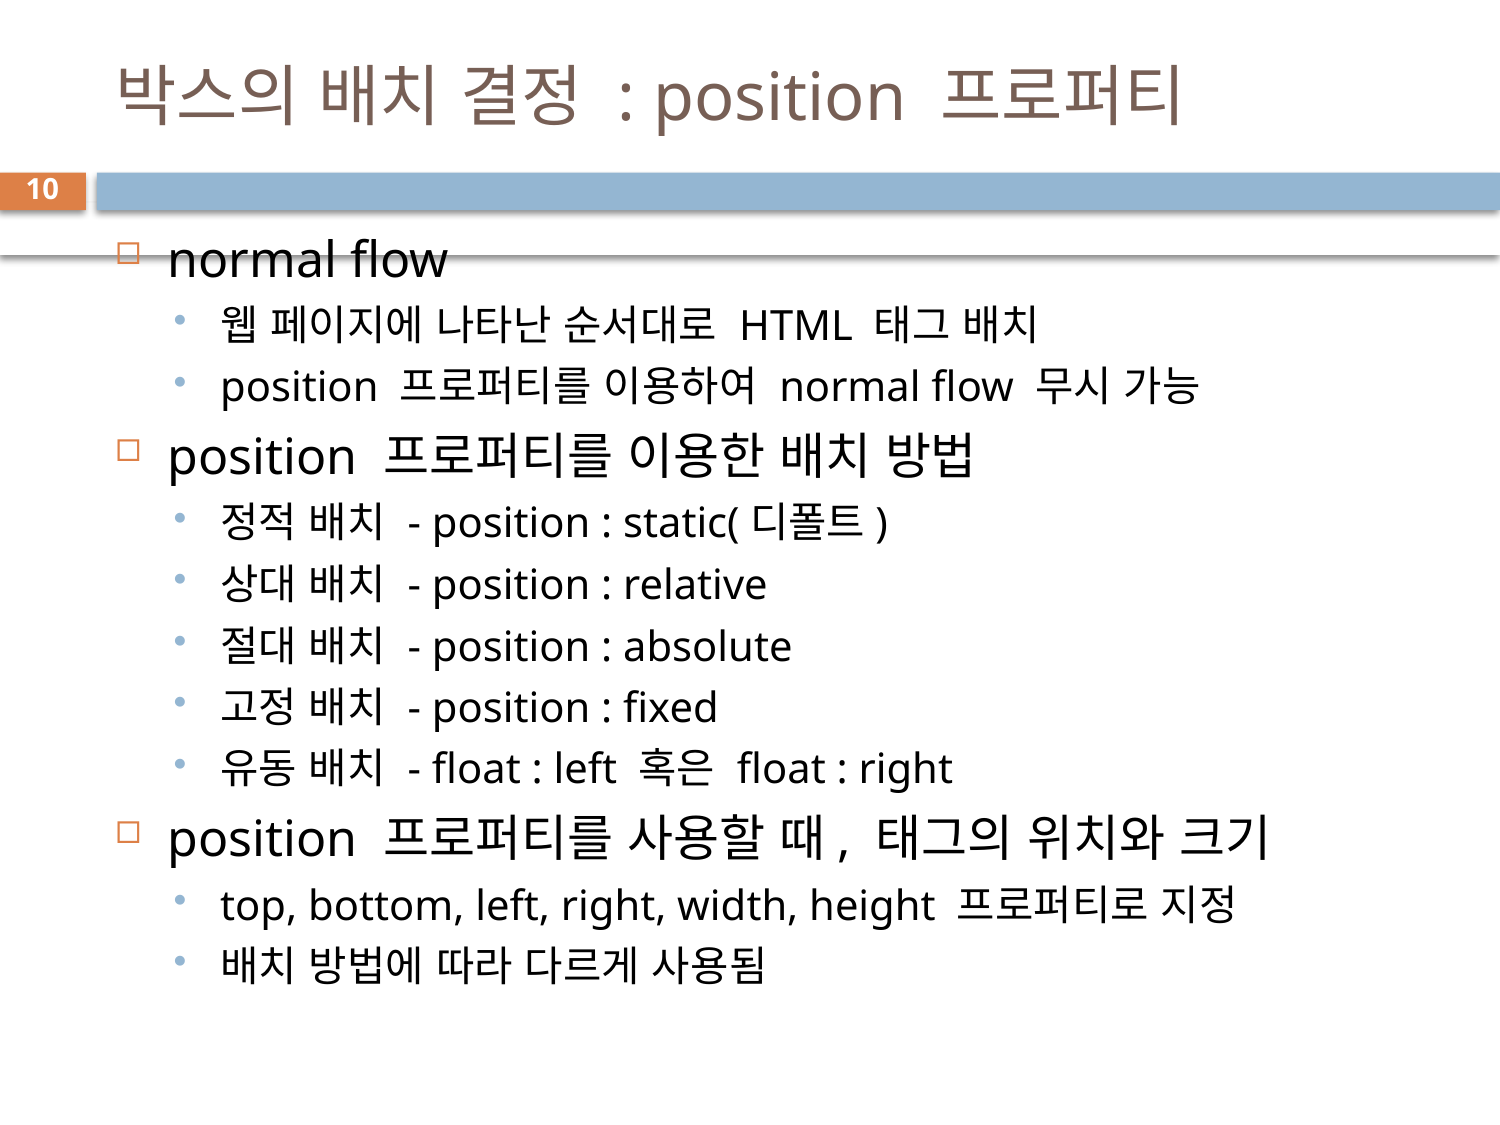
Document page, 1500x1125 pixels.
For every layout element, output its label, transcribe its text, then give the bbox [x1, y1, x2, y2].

list normal flow 웹 페이지에 나타난 순서대로 HTML 태그 배치 position 프로퍼티를 이용하여 normal flow 무시 가능 position 프로퍼티를 이용한 배치 방법 정적 배치 - position : static(디폴트) 상대 배치 - position : relative 절대 배치 - position : absolute 고정 배치 - position : fixed 유동 배치 - float : left 혹은 float : right position 프로퍼티를 사용할 때, 태그의 위치와 크기 top, bottom, left, right, width, height 프로퍼티로 지정 배치 방법에 따라 다르게 사용됨 [100, 219, 1438, 1047]
slide_number 10 [0, 170, 87, 211]
title 박스의 배치 결정 : position 프로퍼티 [100, 37, 1438, 149]
